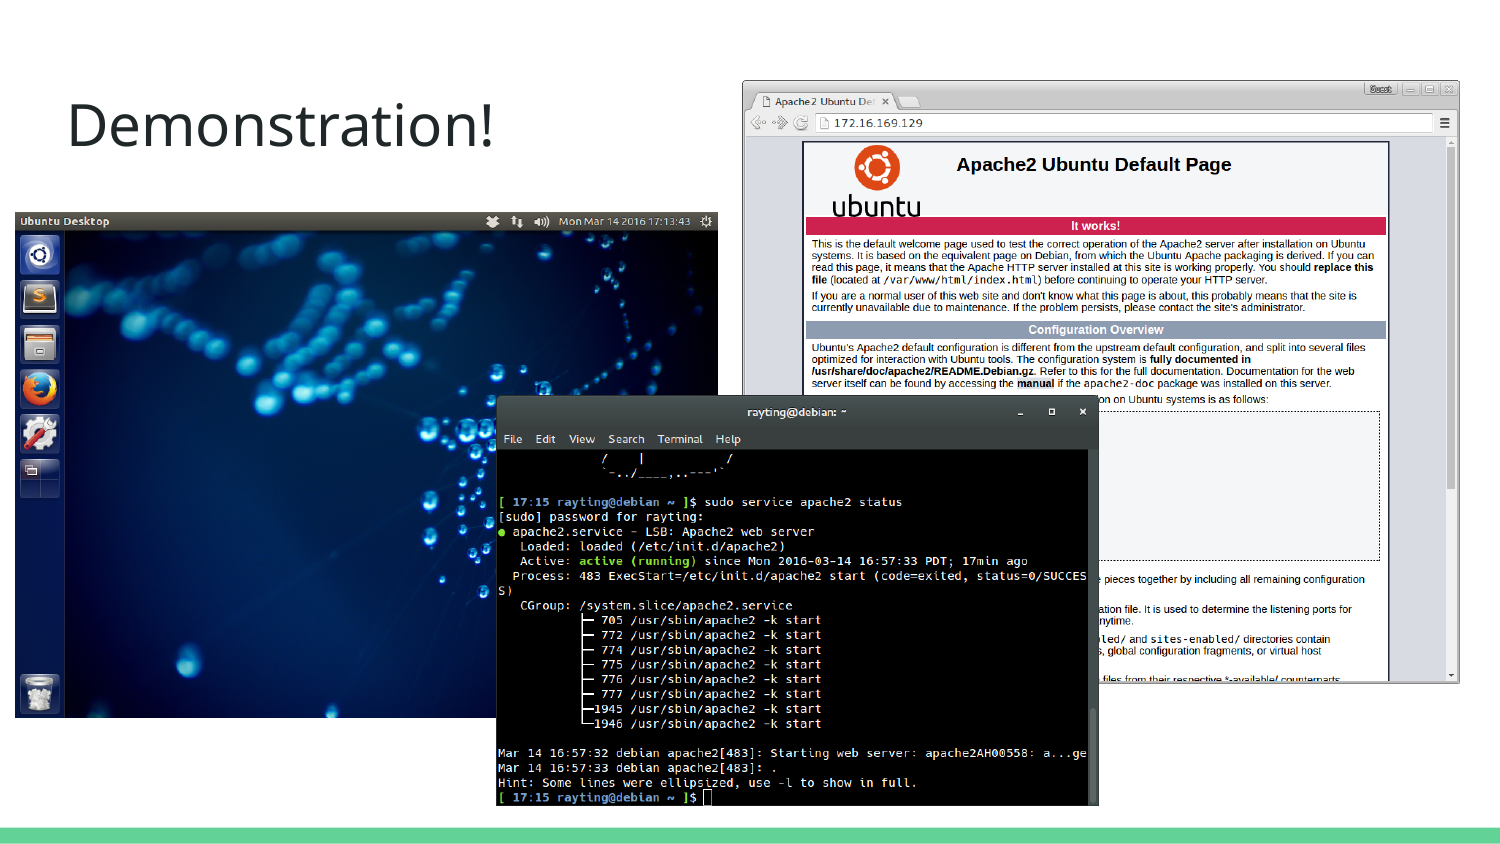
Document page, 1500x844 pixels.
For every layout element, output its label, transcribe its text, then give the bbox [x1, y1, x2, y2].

title Demonstration! [51, 72, 1449, 167]
picture [15, 79, 1460, 806]
